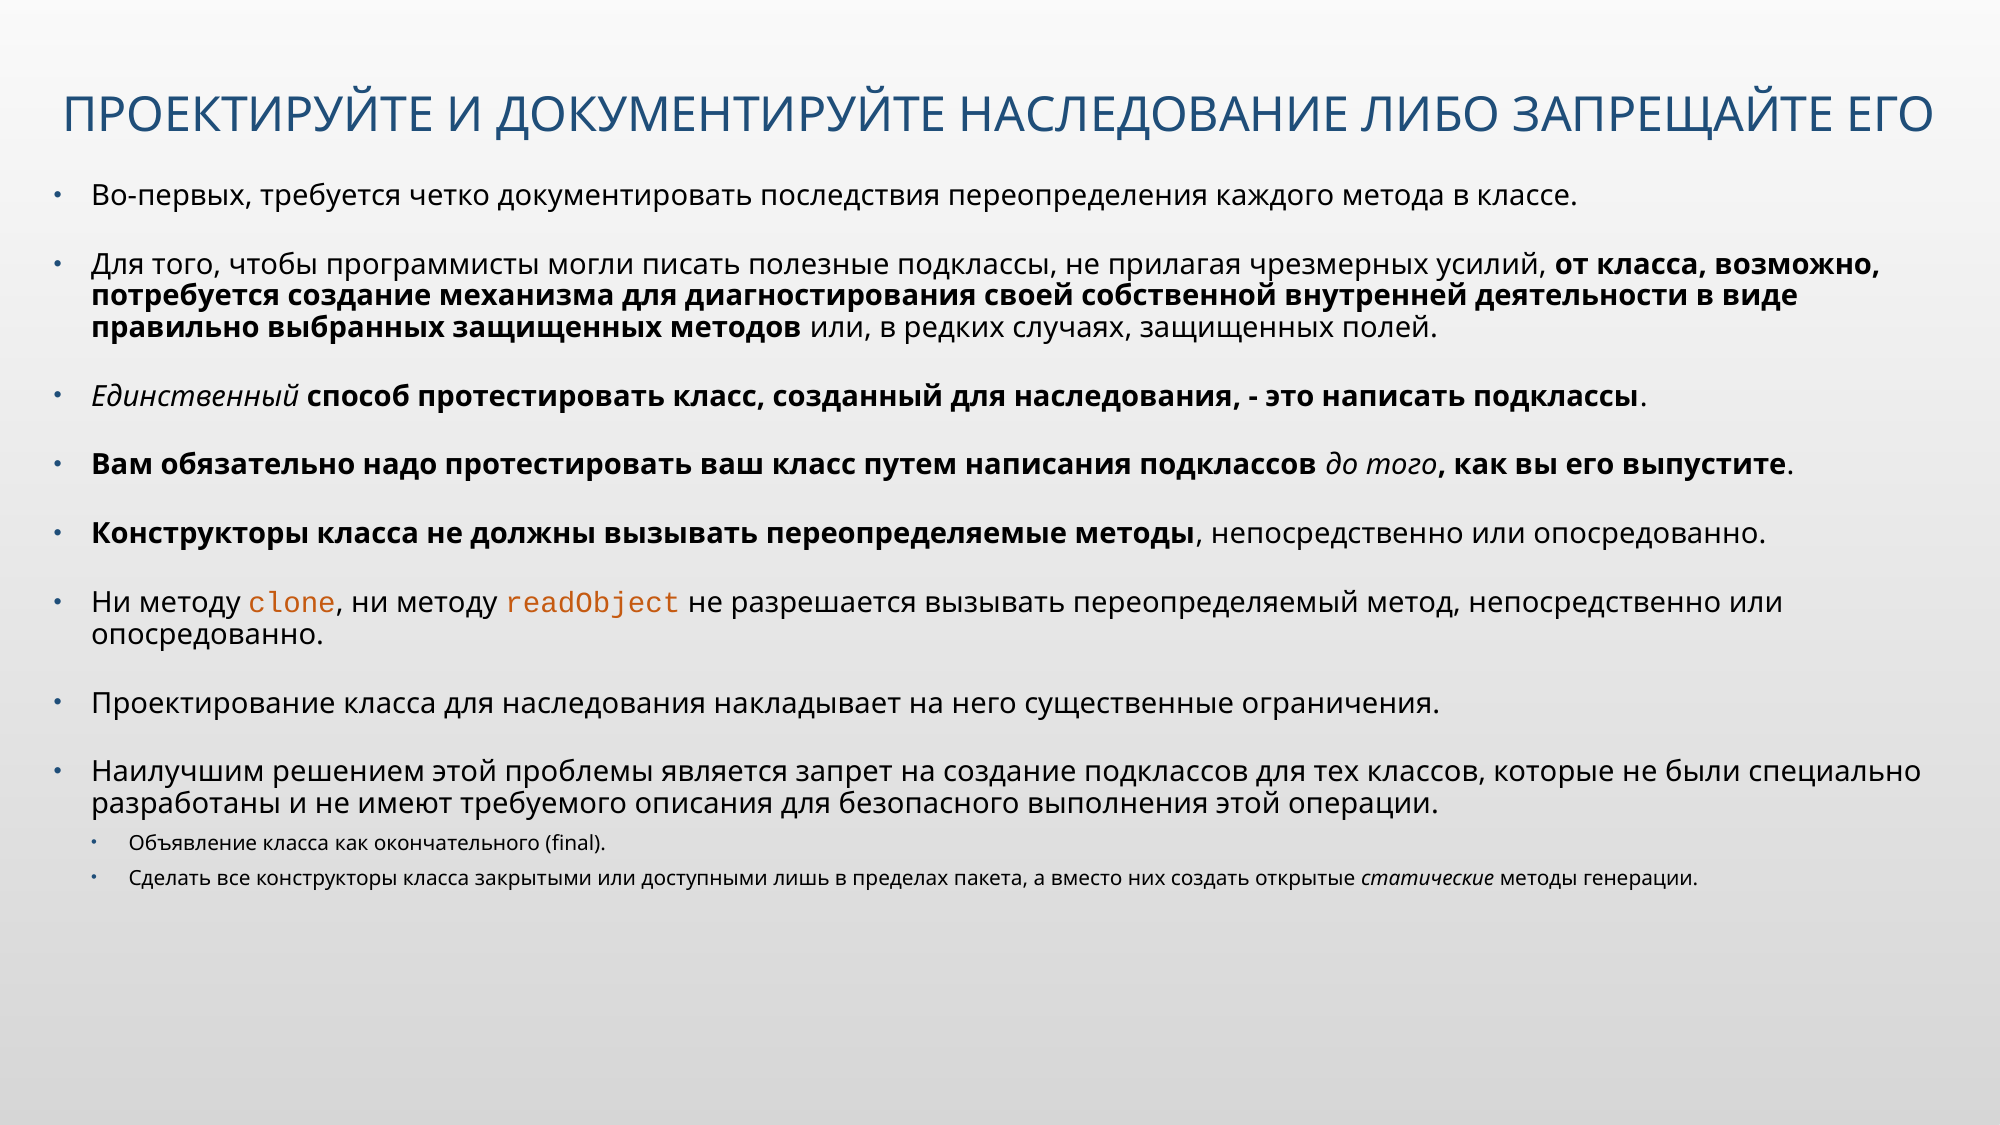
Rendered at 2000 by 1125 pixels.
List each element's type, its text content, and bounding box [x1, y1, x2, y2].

list Во-первых, требуется четко документировать последствия переопределения каждого метода в классе. Для того, чтобы программисты могли писать полезные подклассы, не прилагая чрезмерных усилий, от класса, возможно, потребуется создание механизма для диагностирования своей собственной внутренней деятельности в виде правильно выбранных защищенных методов или, в редких случаях, защищенных полей. Единственный способ протестировать класс, созданный для наследования, - это написать подклассы. Вам обязательно надо протестировать ваш класс путем написания подклассов до того, как вы его выпустите. Конструкторы класса не должны вызывать переопределяемые методы, непосредственно или опосредованно. Ни методу clone, ни методу readObject не разрешается вызывать переопределяемый метод, непосредственно или опосредованно. Проектирование класса для наследования накладывает на него существенные ограничения. Наилучшим решением этой проблемы является запрет на создание подклассов для тех классов, которые не были специально разработаны и не имеют требуемого описания для безопасного выполнения этой операции. Объявление класса как окончательного (final). Сделать все конструкторы класса закрытыми или доступными лишь в пределах пакета, а вместо них создать открытые статические методы генерации. [31, 172, 1969, 941]
title Проектируйте и документируйте наследование либо запрещайте его [31, 30, 1969, 149]
